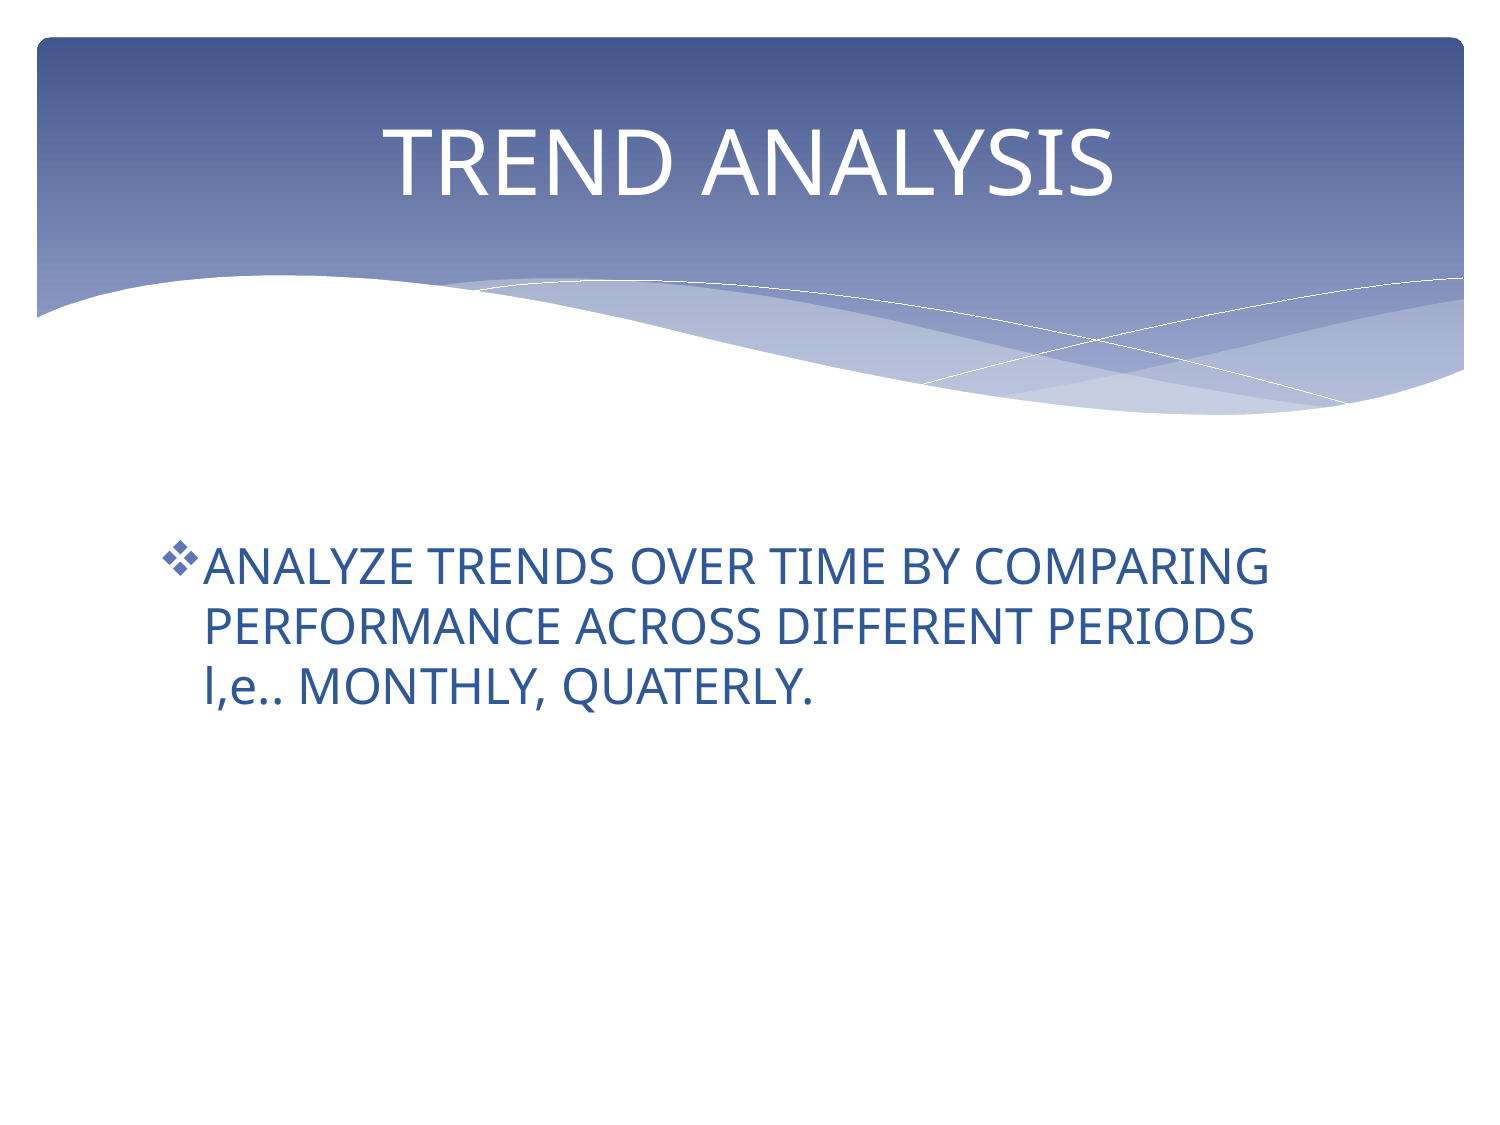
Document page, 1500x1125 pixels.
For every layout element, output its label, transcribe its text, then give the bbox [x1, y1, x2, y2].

list ANALYZE TRENDS OVER TIME BY COMPARING PERFORMANCE ACROSS DIFFERENT PERIODS l,e.. MONTHLY, QUATERLY. [143, 527, 1359, 1005]
title TREND ANALYSIS [75, 55, 1425, 261]
